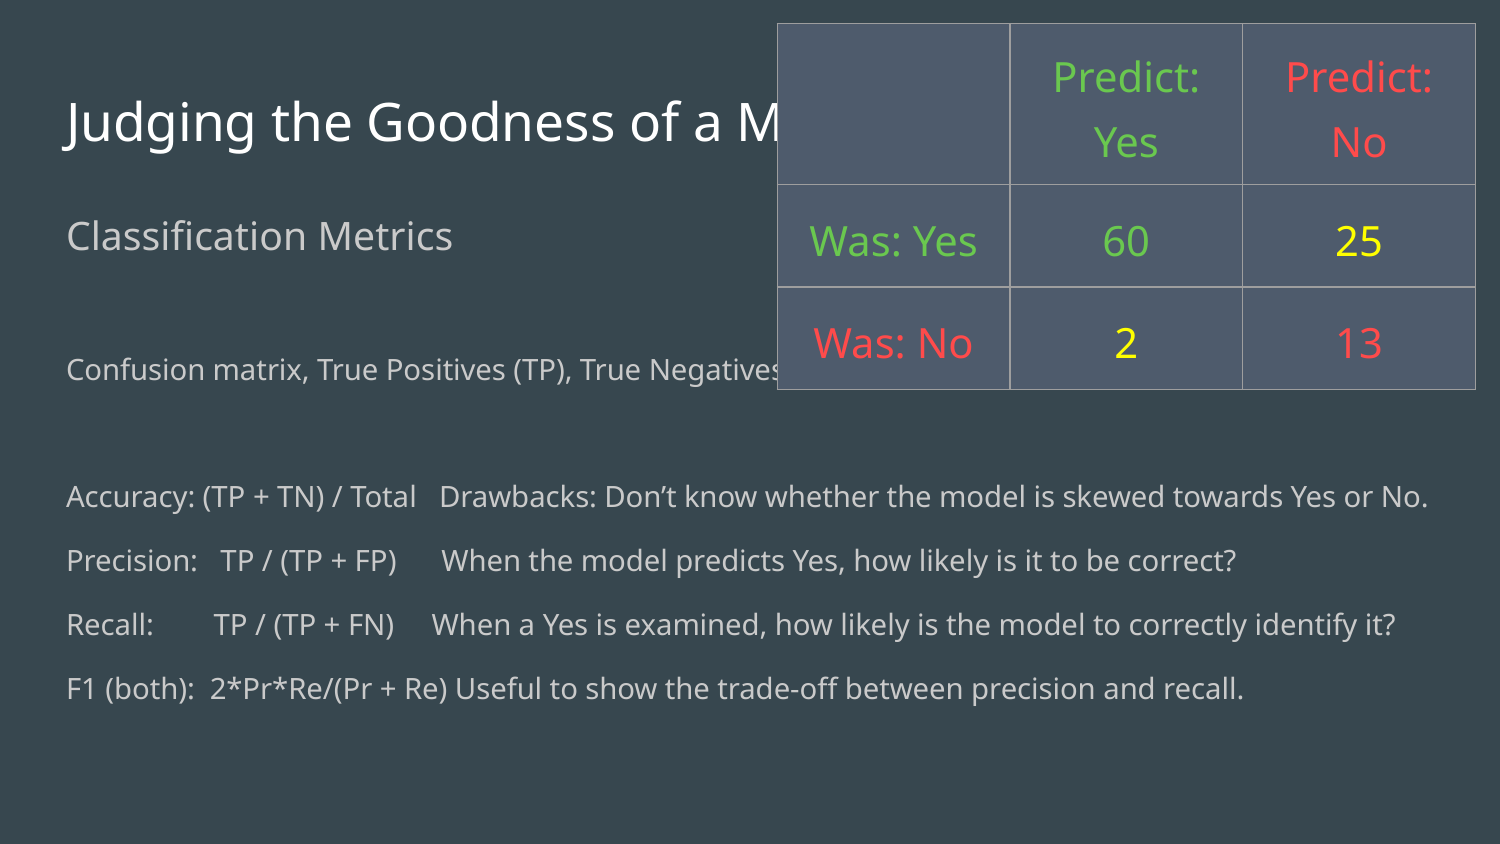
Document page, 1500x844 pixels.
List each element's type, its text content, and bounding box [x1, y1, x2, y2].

table_header Predict: No [1243, 24, 1475, 184]
table_cell 25 [1243, 185, 1475, 286]
title Judging the Goodness of a Model [51, 72, 777, 167]
table_cell 60 [1011, 185, 1242, 286]
table_cell 2 [1011, 288, 1242, 389]
table_header [778, 24, 1009, 184]
table_cell 13 [1243, 288, 1475, 389]
table_header Predict: Yes [1011, 24, 1242, 184]
table_cell Was: Yes [778, 185, 1009, 286]
table_cell Was: No [778, 288, 1009, 389]
list Classification Metrics Confusion matrix, True Positives (TP), True Negatives (TN), False Positives (FP), False Negatives (FN) Accuracy: (TP + TN) / Total Drawbacks: Don’t know whether the model is skewed towards Yes or No. Precision: TP / (TP + FP) When the model predicts Yes, how likely is it to be correct? Recall: TP / (TP + FN) When a Yes is examined, how likely is the model to correctly identify it? F1 (both): 2*Pr*Re/(Pr + Re) Useful to show the trade-off between precision and recall. [51, 189, 1449, 750]
